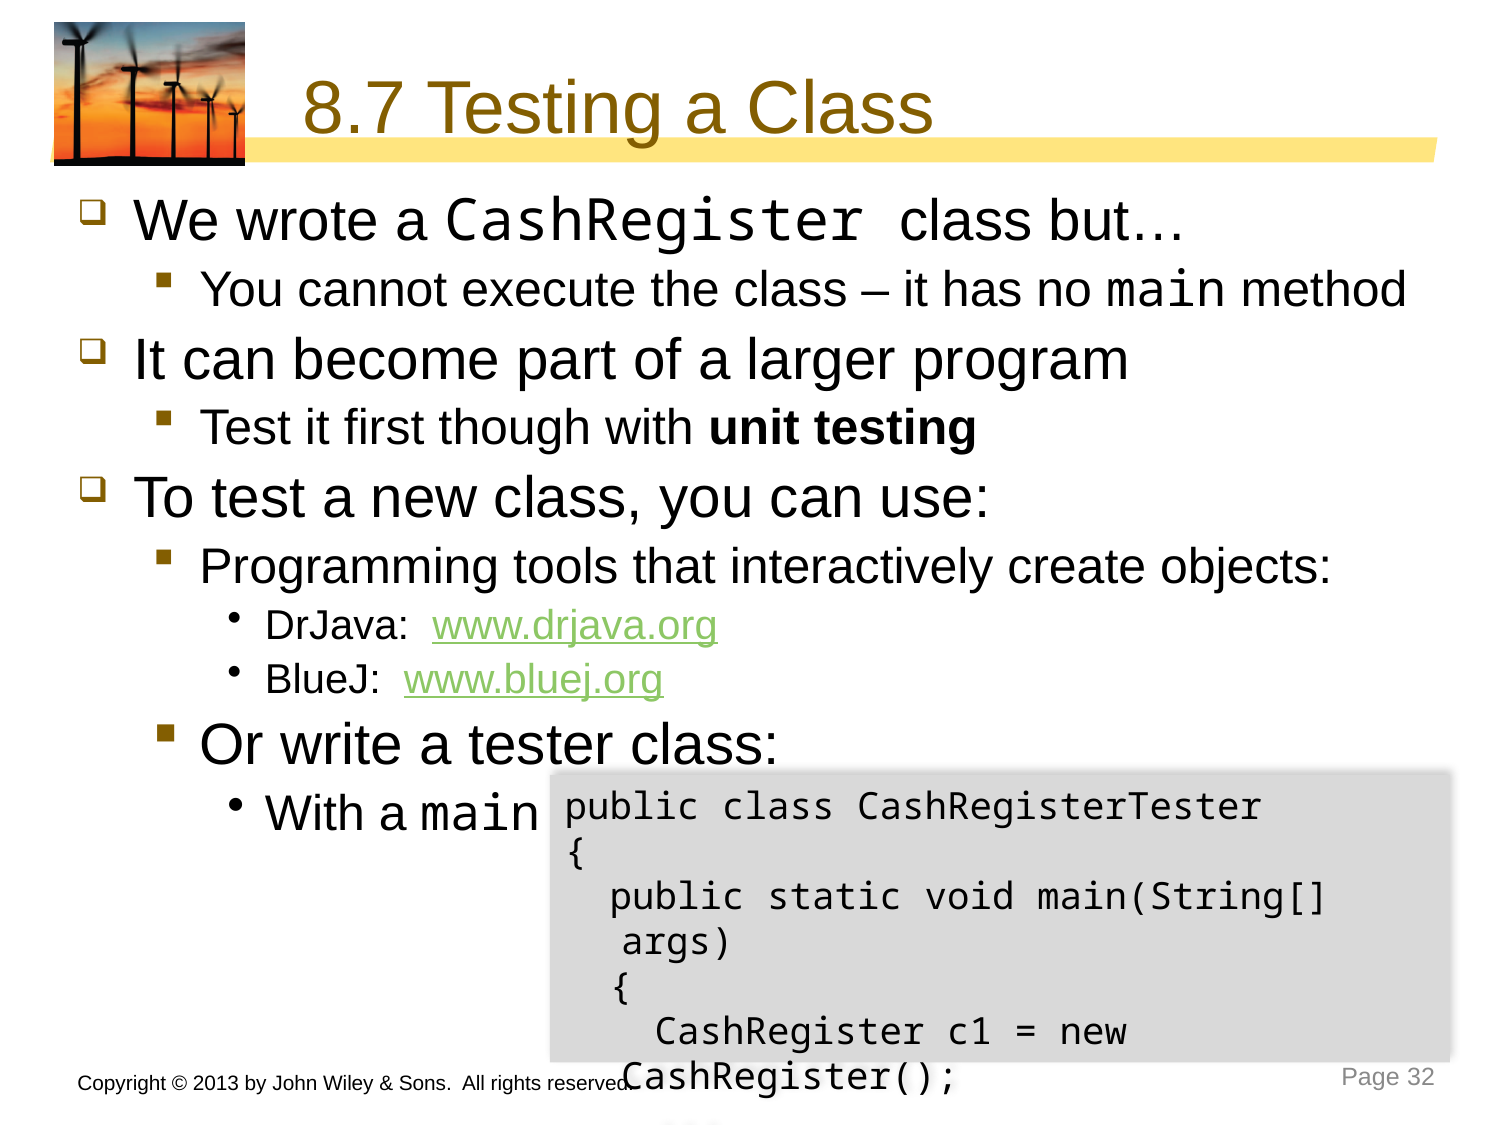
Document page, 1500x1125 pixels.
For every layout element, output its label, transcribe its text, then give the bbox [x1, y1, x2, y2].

slide_number Page 32 [1187, 1050, 1450, 1100]
title 8.7 Testing a Class [287, 45, 1450, 163]
text_box public class CashRegisterTester { public static void main(String[] args) { CashRegister c1 = new CashRegister(); ... [549, 774, 1450, 1063]
picture [54, 22, 245, 166]
list We wrote a CashRegister class but… You cannot execute the class – it has no main method It can become part of a larger program Test it first though with unit testing To test a new class, you can use: Programming tools that interactively create objects: DrJava: www.drjava.org BlueJ: www.bluej.org Or write a tester class: With a main [62, 174, 1450, 600]
footer Copyright © 2013 by John Wiley & Sons. All rights reserved. [62, 1037, 726, 1104]
